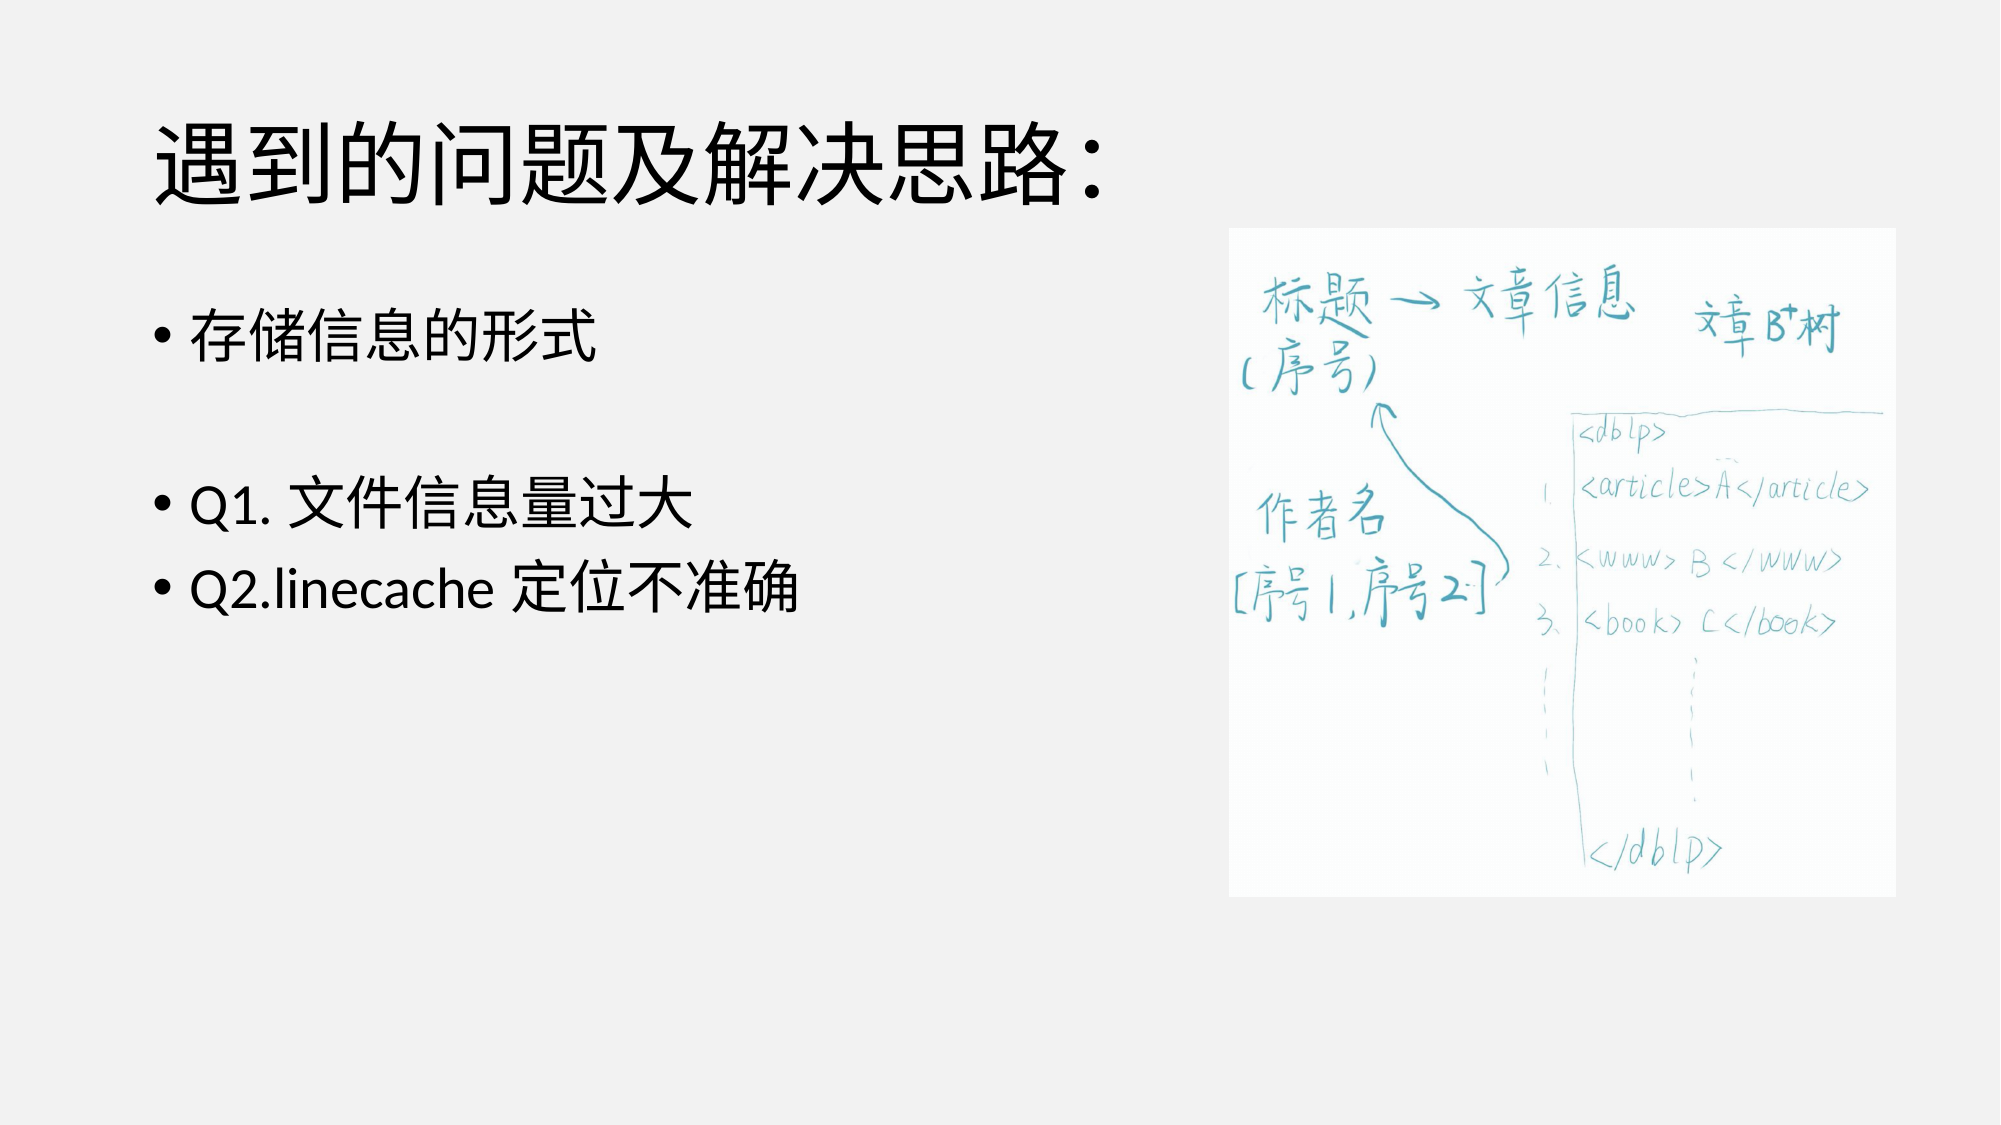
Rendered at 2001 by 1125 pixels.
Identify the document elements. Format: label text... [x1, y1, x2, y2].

list 存储信息的形式 Q1.文件信息量过大 Q2.linecache定位不准确 [137, 299, 1863, 1014]
title 遇到的问题及解决思路： [137, 59, 1863, 278]
picture [1229, 228, 1896, 897]
